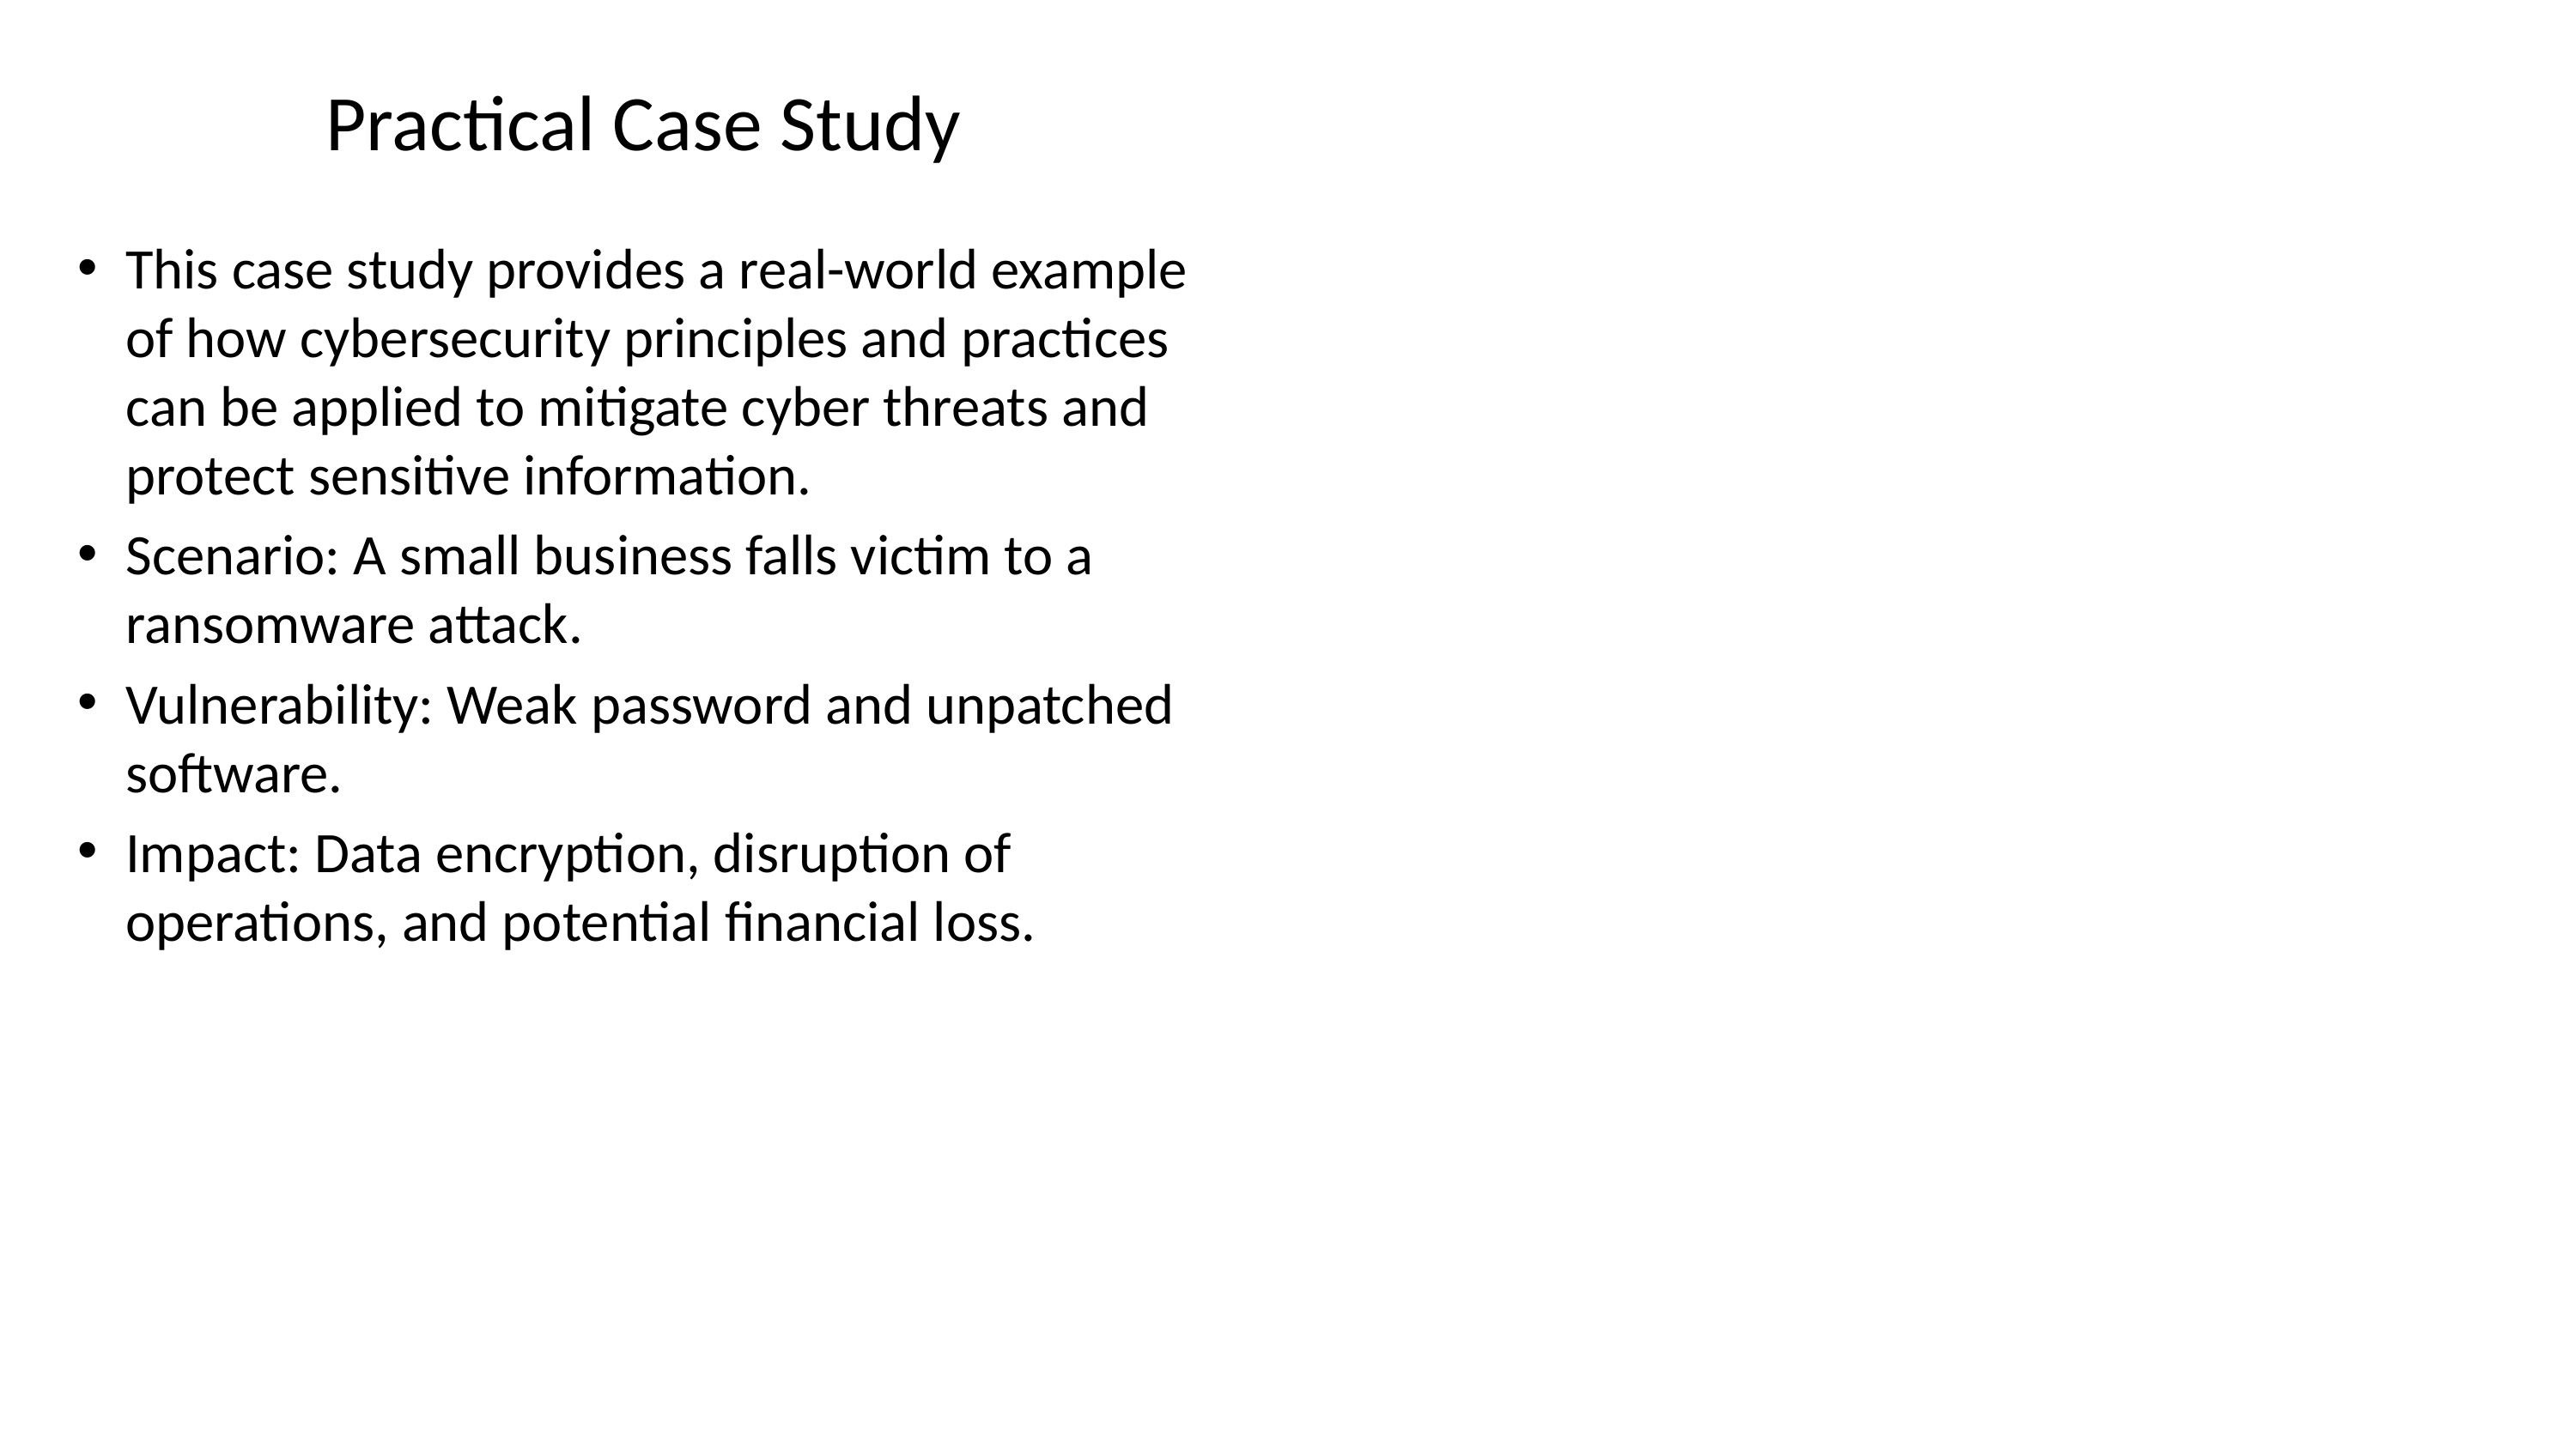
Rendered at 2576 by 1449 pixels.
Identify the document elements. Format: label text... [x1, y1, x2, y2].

title Practical Case Study [64, 39, 1224, 200]
list This case study provides a real-world example of how cybersecurity principles and practices can be applied to mitigate cyber threats and protect sensitive information. Scenario: A small business falls victim to a ransomware attack. Vulnerability: Weak password and unpatched software. Impact: Data encryption, disruption of operations, and potential financial loss. [64, 225, 1224, 863]
